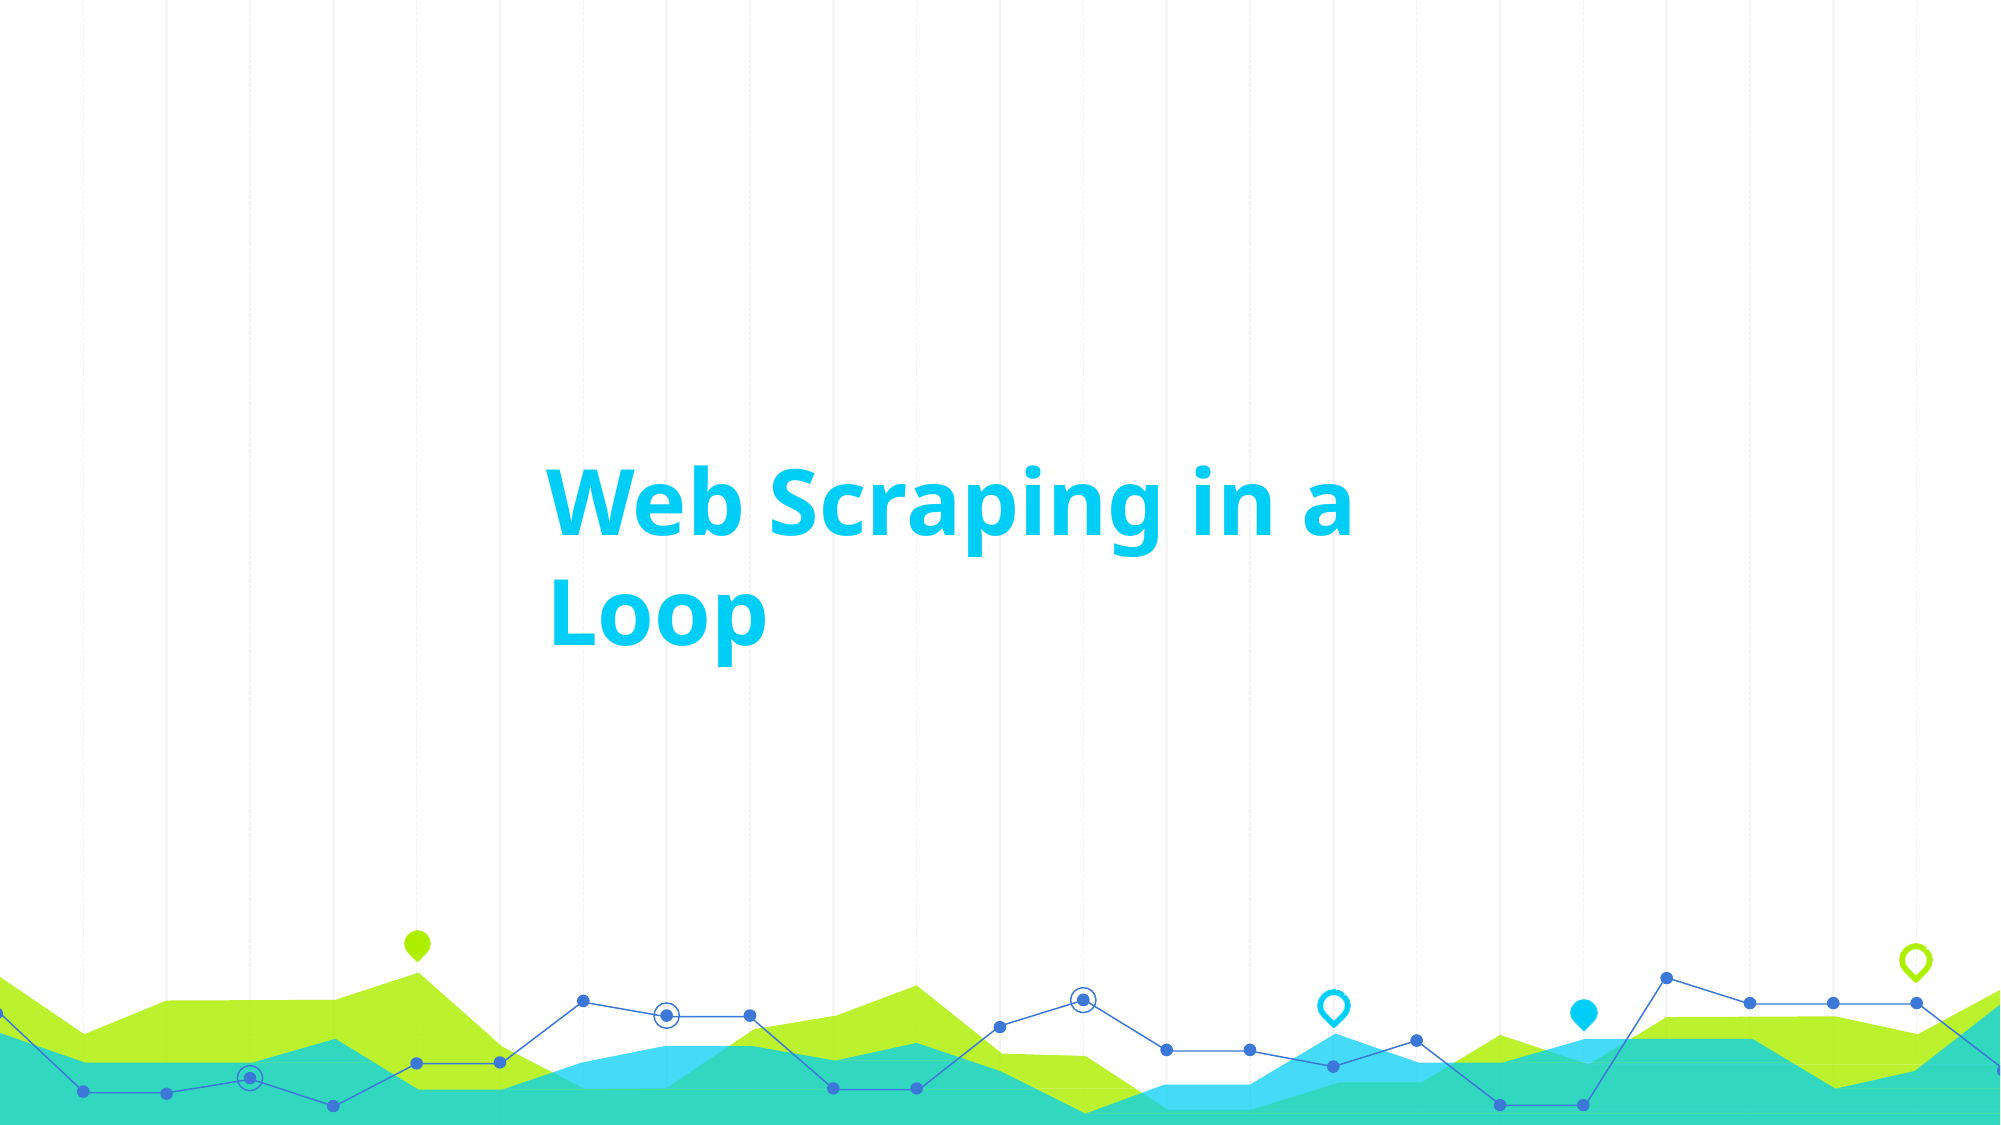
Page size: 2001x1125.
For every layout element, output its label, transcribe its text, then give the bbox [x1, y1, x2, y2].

picture [1570, 999, 1598, 1032]
text_box Web Scraping in a Loop [531, 436, 1534, 671]
picture [1317, 989, 1351, 1028]
picture [404, 930, 431, 963]
picture [1899, 943, 1933, 983]
